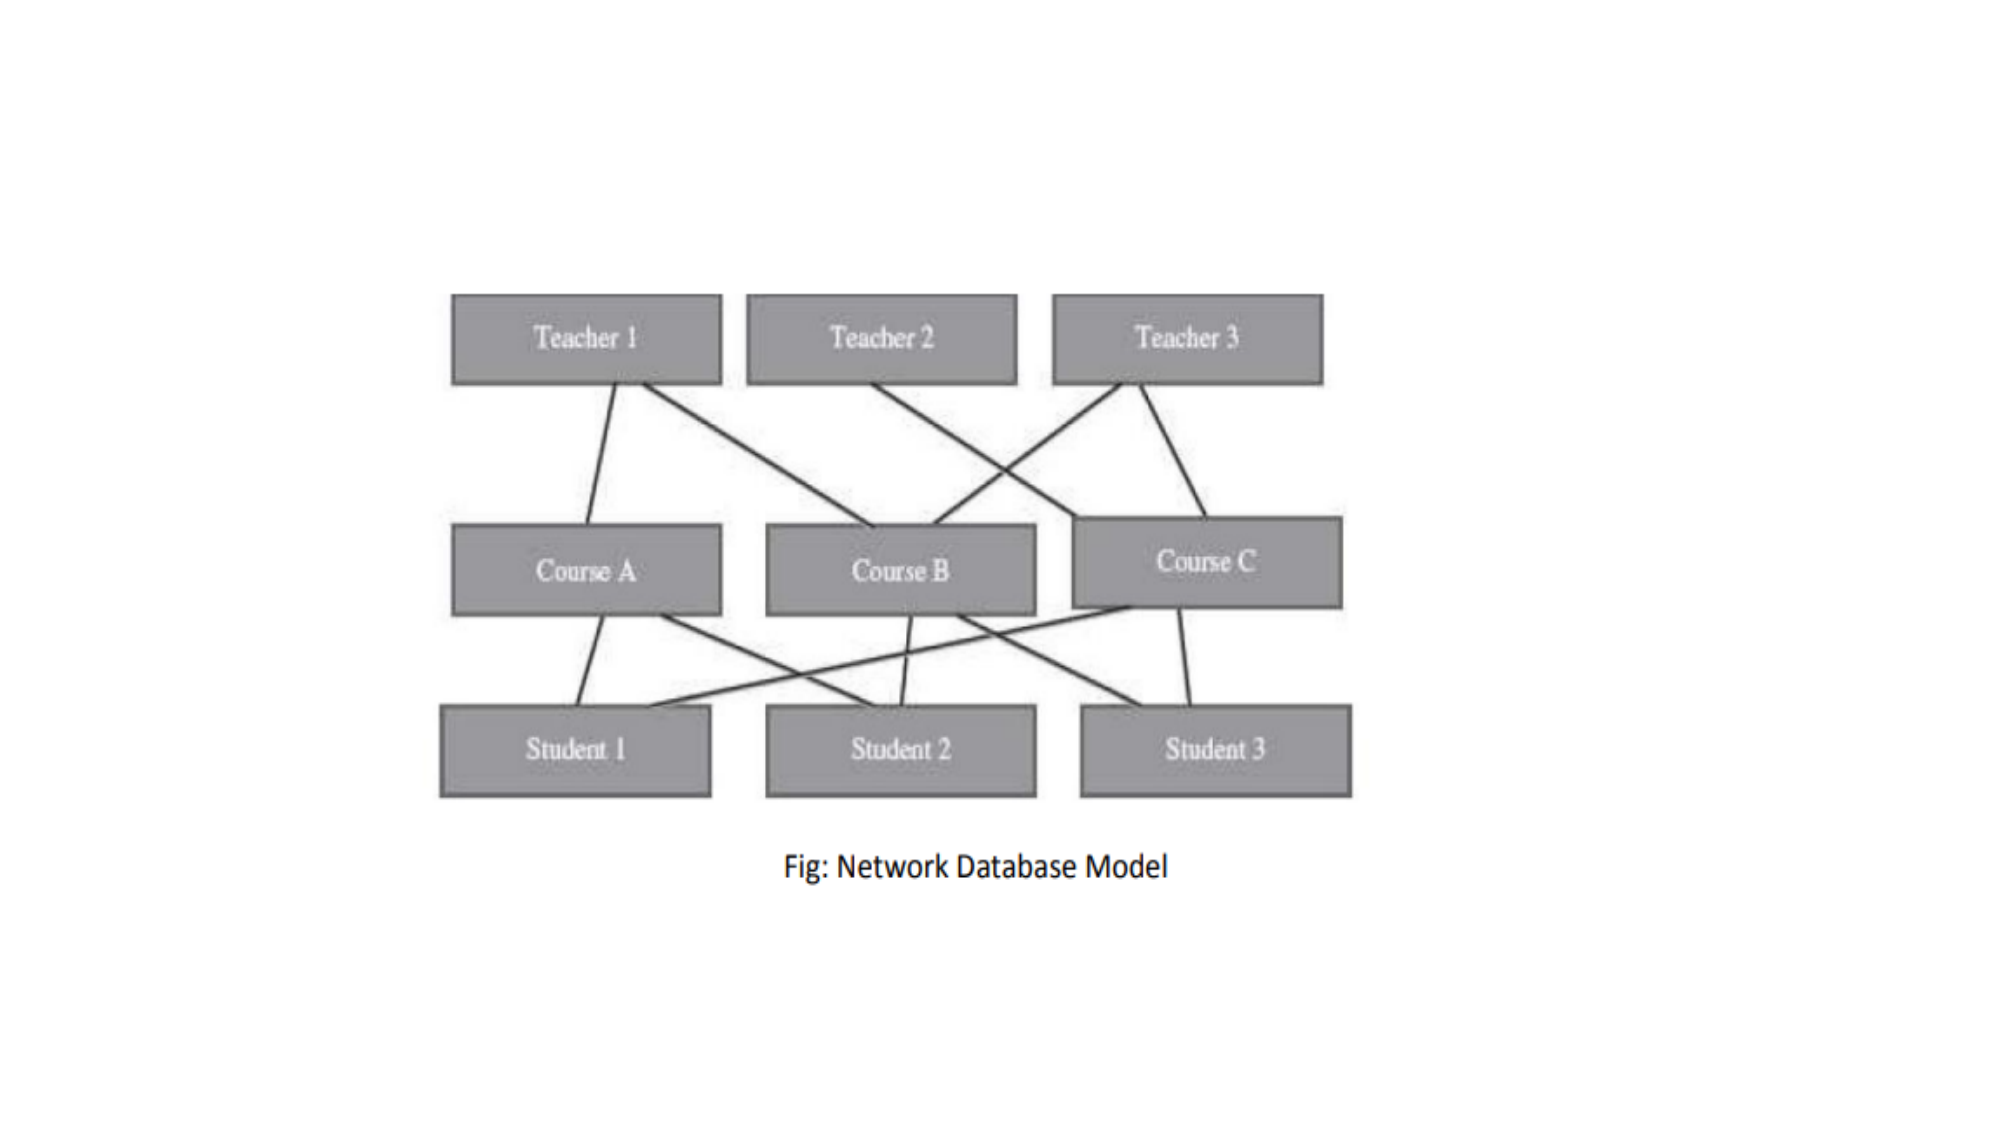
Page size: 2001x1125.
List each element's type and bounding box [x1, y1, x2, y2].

list [228, 277, 1629, 912]
